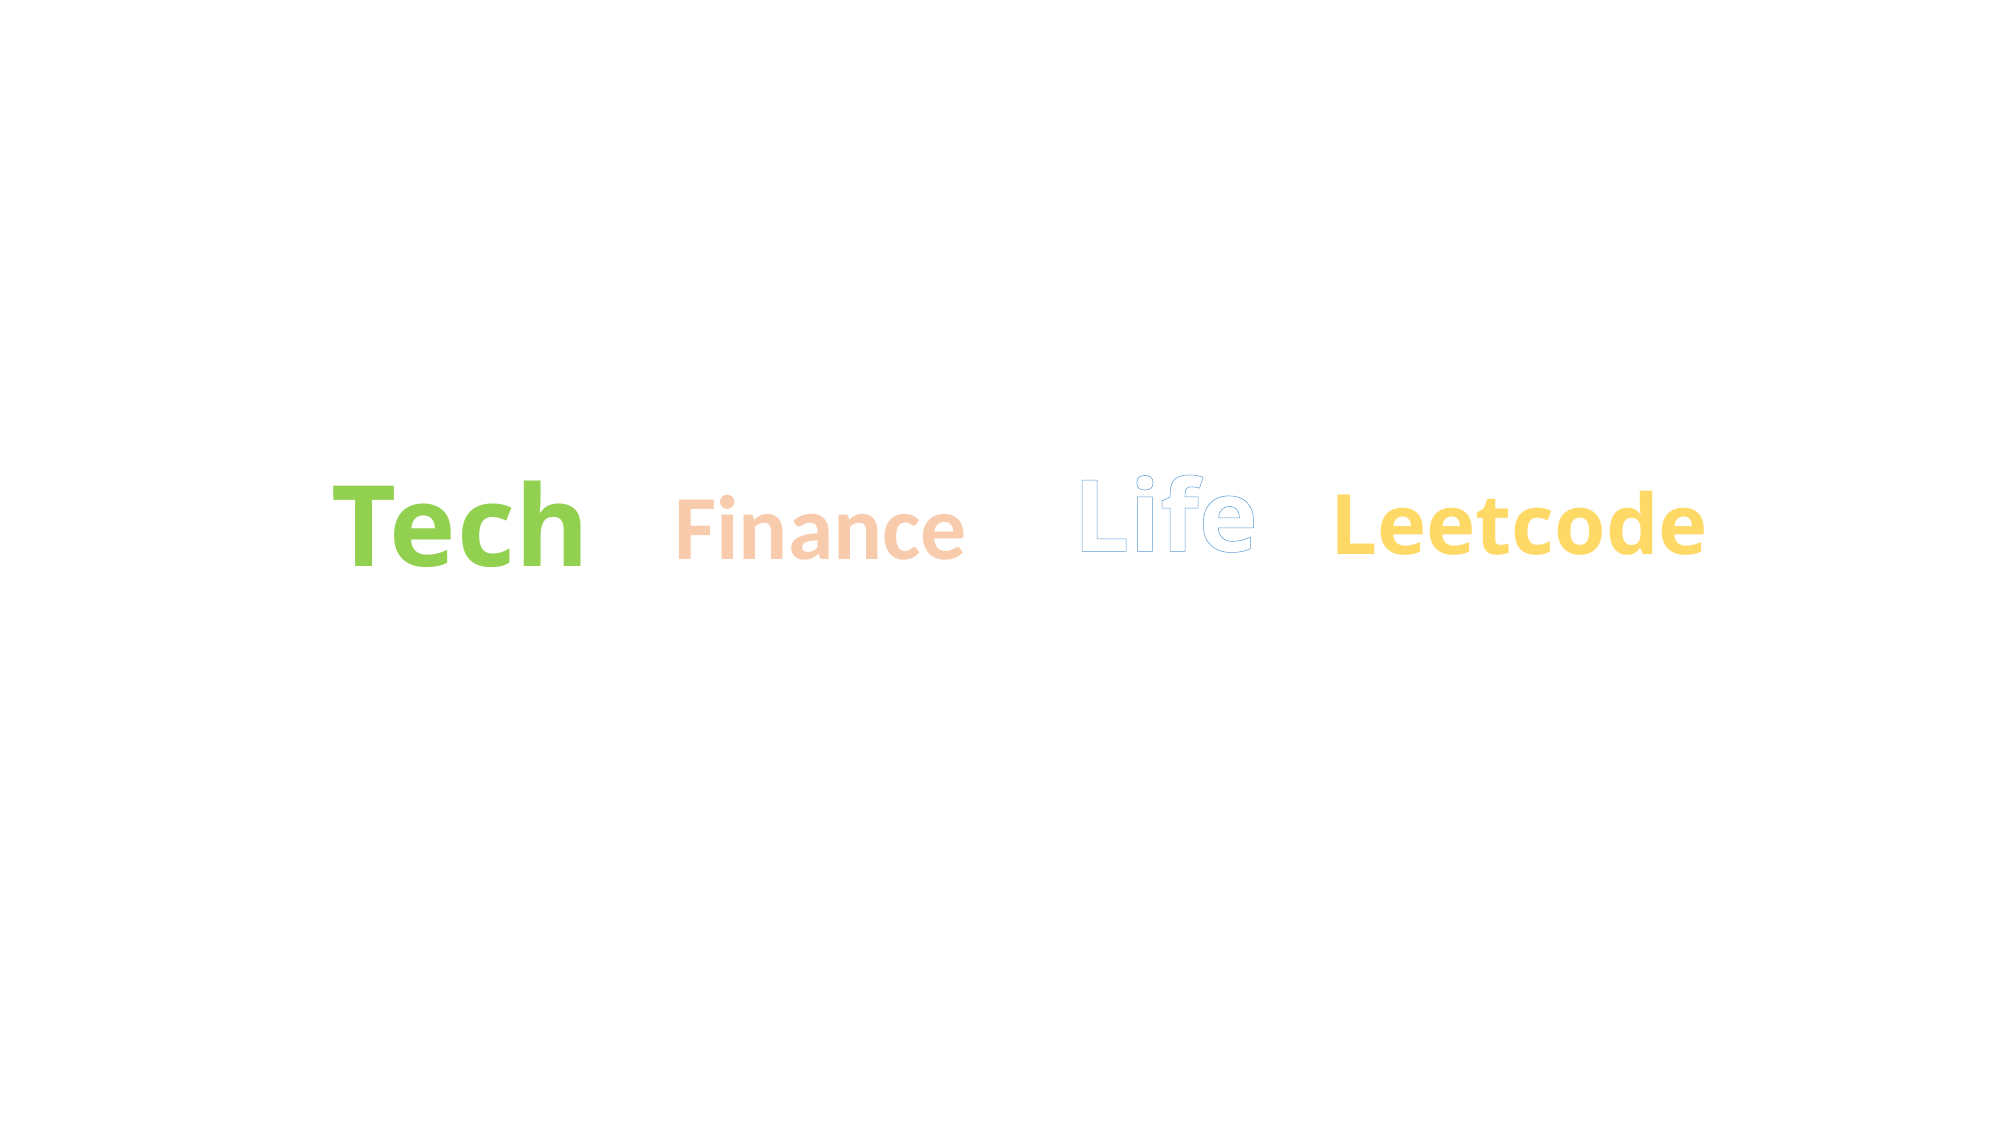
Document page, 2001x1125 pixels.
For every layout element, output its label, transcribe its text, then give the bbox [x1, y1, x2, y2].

text_box Leetcode [1315, 464, 1724, 580]
text_box Tech [316, 446, 605, 597]
text_box Finance [618, 460, 1024, 586]
text_box Life [1058, 443, 1273, 579]
